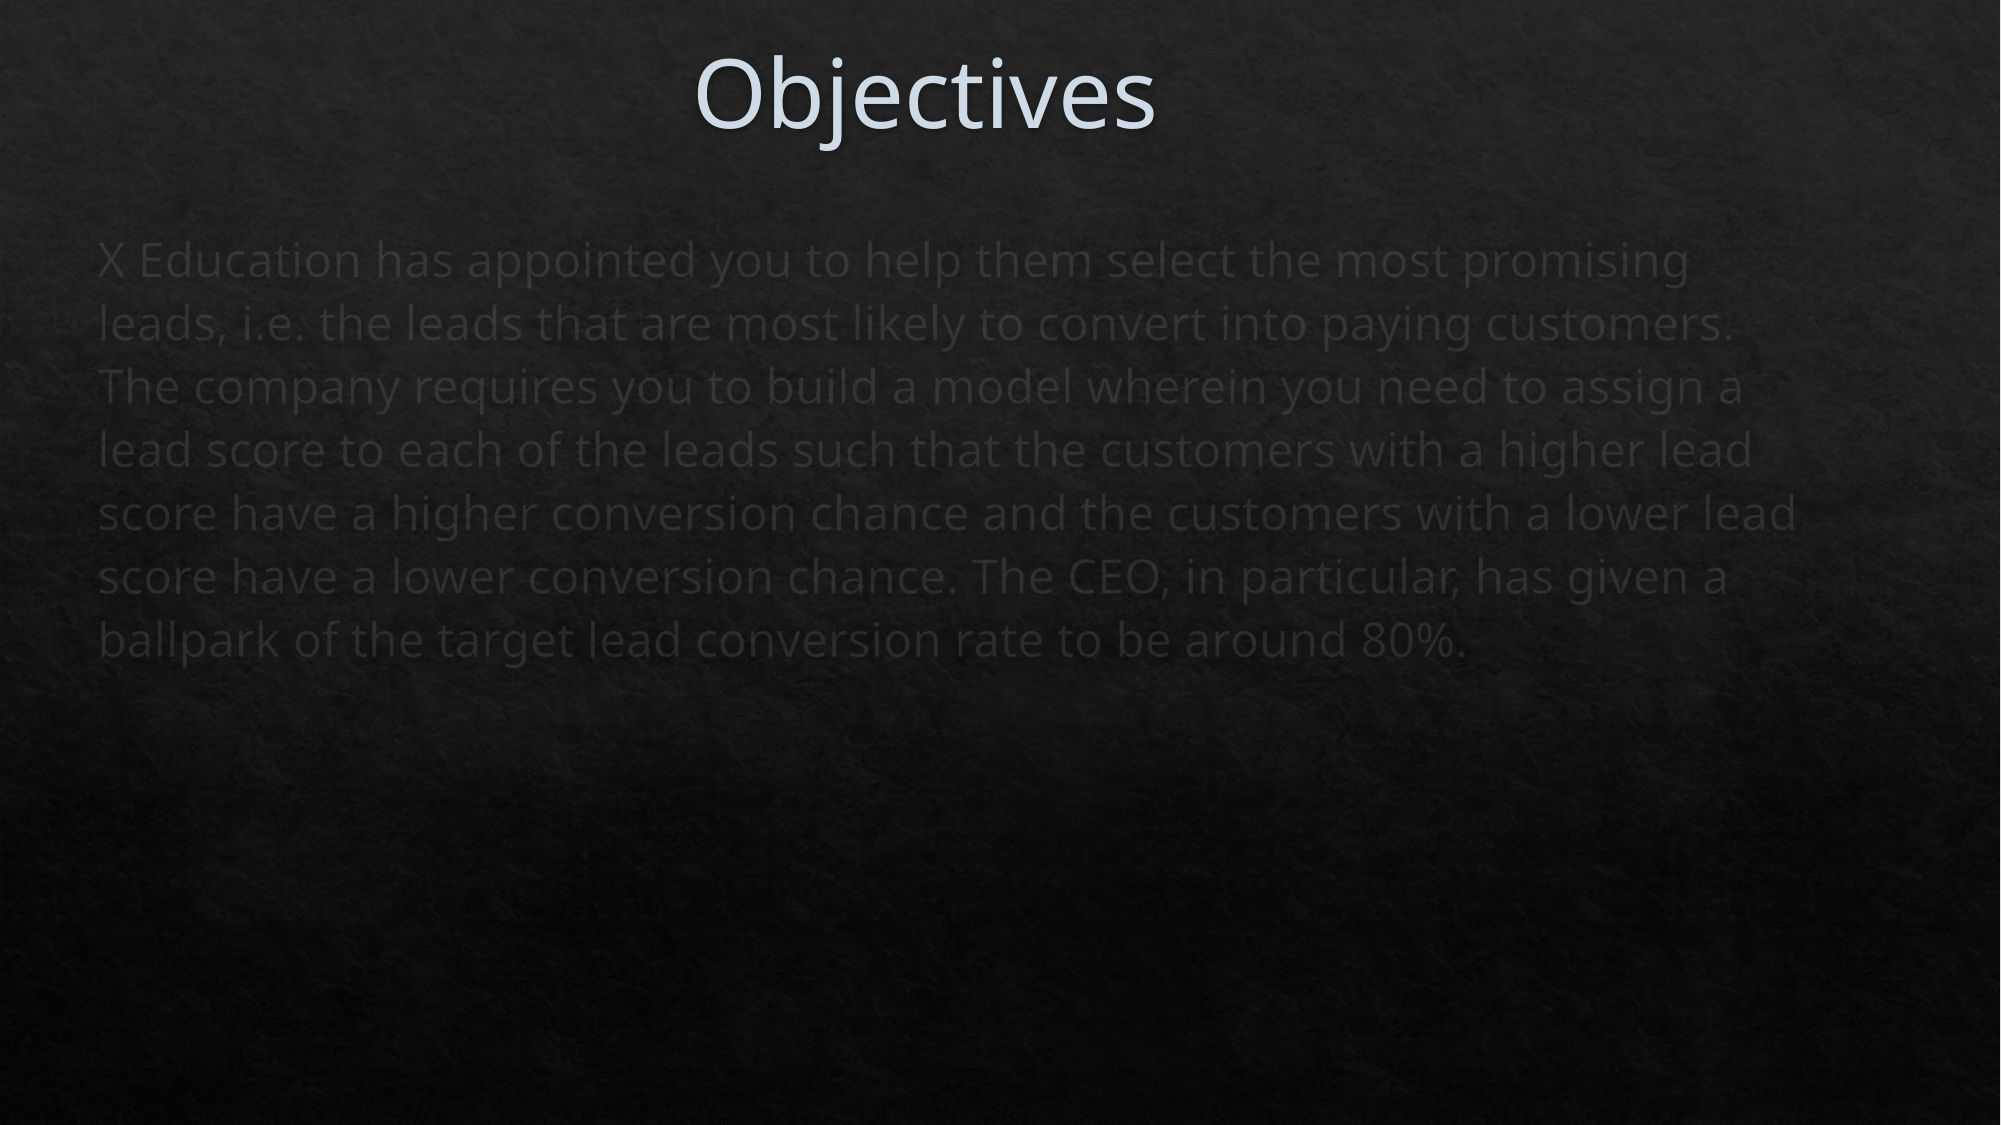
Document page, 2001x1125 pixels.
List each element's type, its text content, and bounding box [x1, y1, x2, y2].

list X Education has appointed you to help them select the most promising leads, i.e. the leads that are most likely to convert into paying customers. The company requires you to build a model wherein you need to assign a lead score to each of the leads such that the customers with a higher lead score have a higher conversion chance and the customers with a lower lead score have a lower conversion chance. The CEO, in particular, has given a ballpark of the target lead conversion rate to be around 80%. [76, 215, 1849, 1046]
title Objectives [76, 21, 1775, 175]
